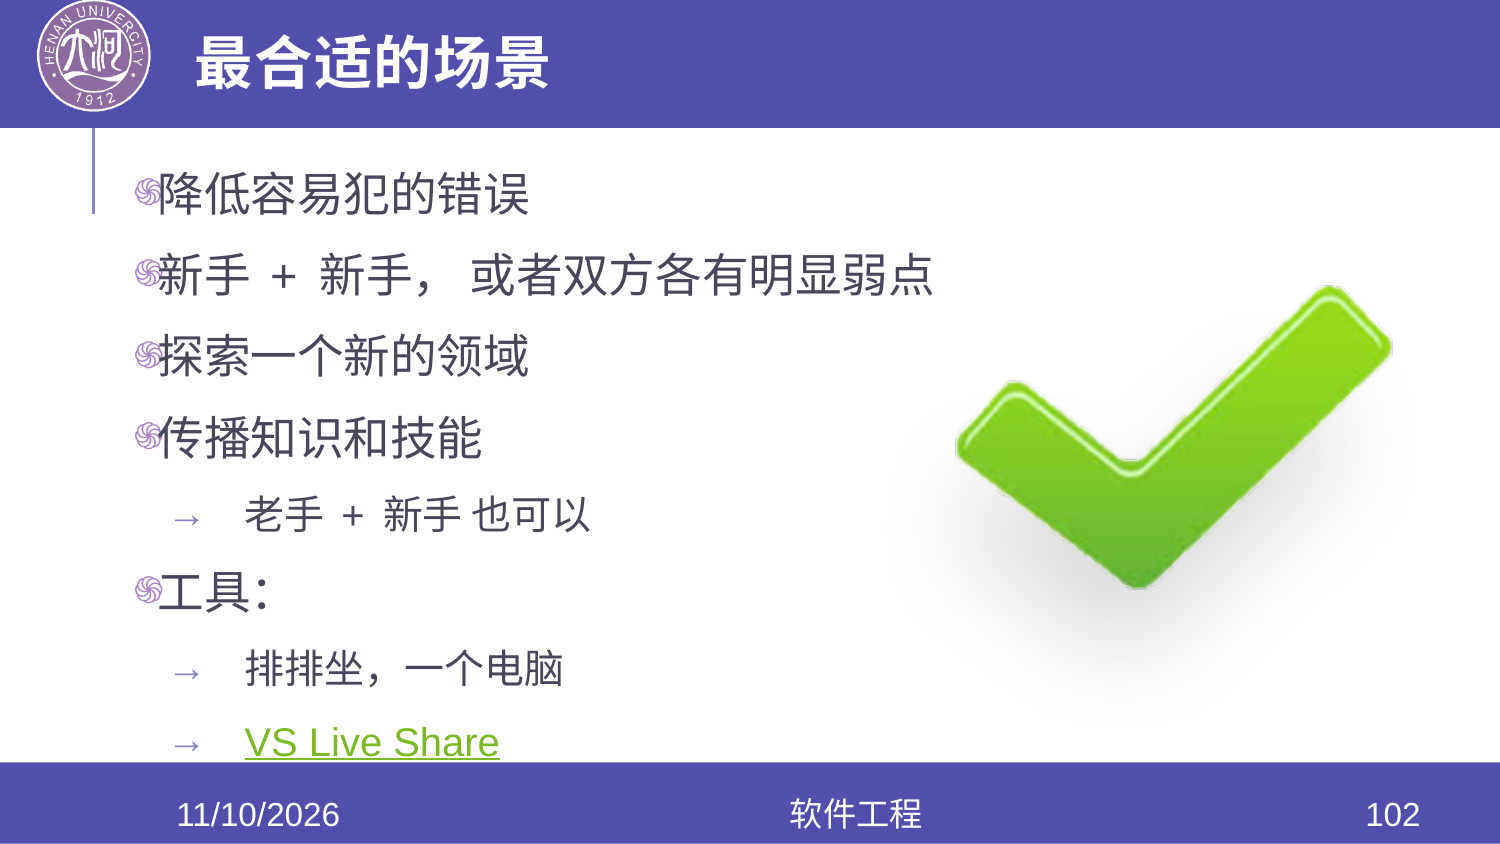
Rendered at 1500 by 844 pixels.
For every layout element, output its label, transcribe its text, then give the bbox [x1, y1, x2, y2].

slide_number 102 [1333, 796, 1454, 830]
picture [953, 284, 1394, 592]
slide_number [126, 796, 391, 830]
list 降低容易犯的错误 新手 + 新手， 或者双方各有明显弱点 探索一个新的领域 传播知识和技能 老手 + 新手 也可以 工具： 排排坐，一个电脑 VS Live Share [126, 151, 1411, 777]
title 最合适的场景 [179, 0, 1454, 136]
footer 软件工程 [391, 796, 1322, 830]
